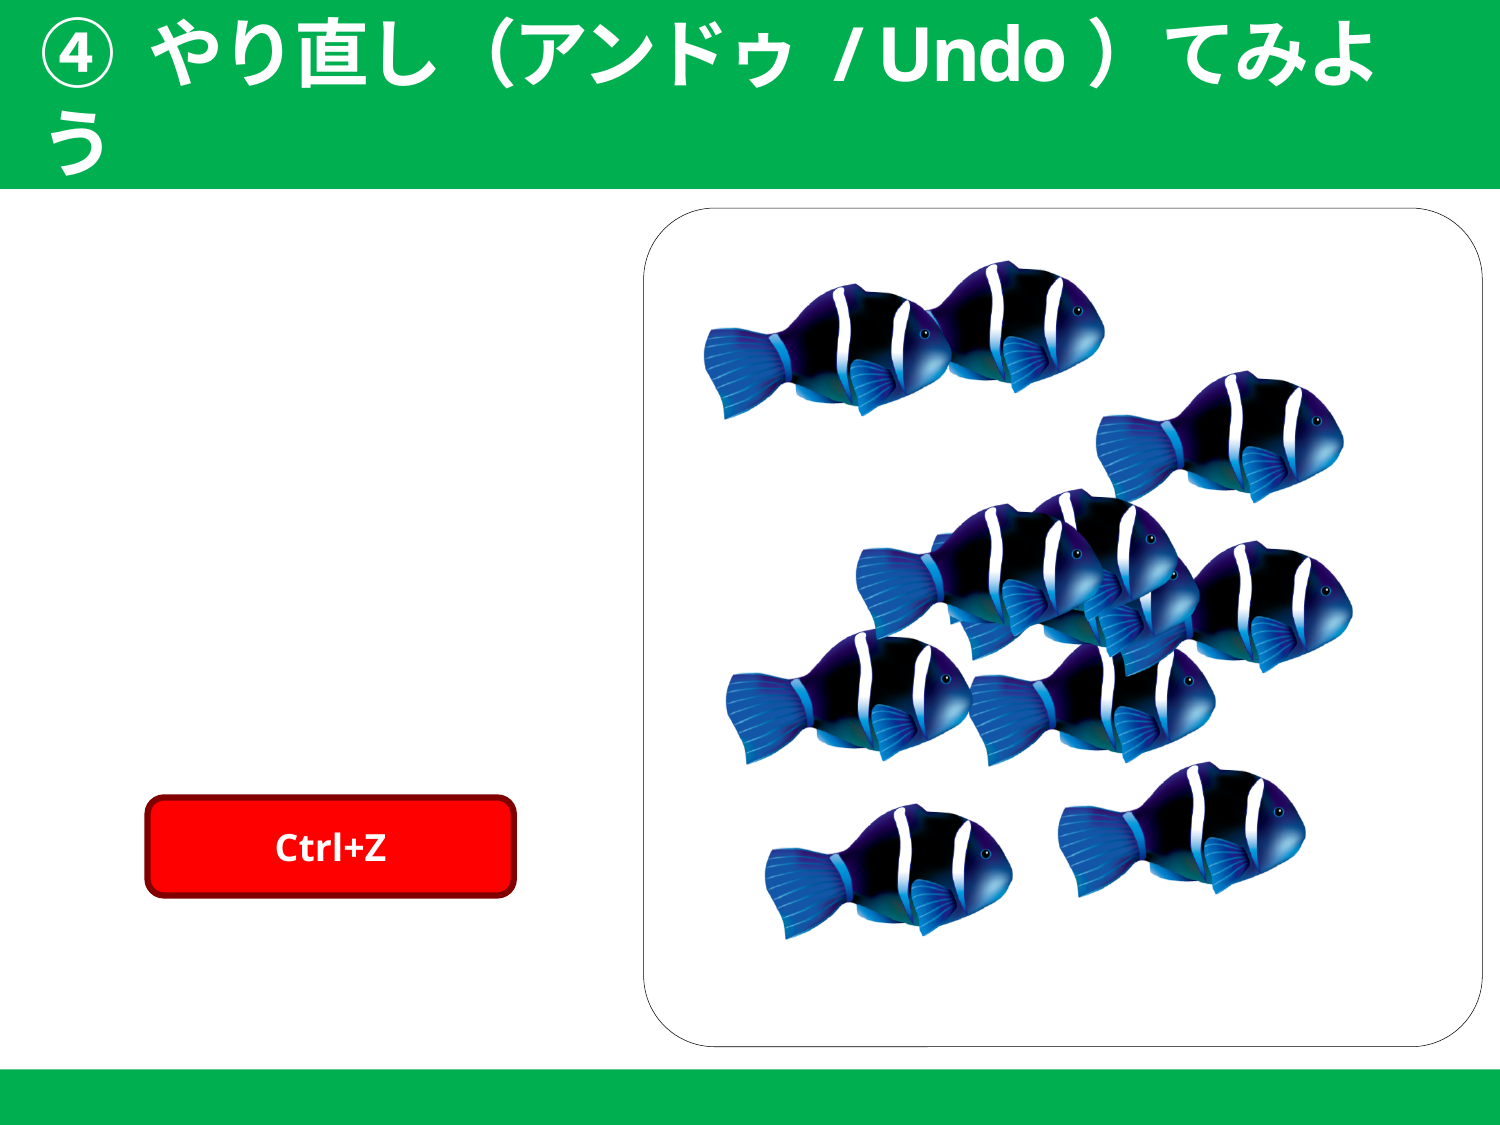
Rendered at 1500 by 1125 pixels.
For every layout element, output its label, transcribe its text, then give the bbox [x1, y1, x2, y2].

picture [764, 803, 1013, 940]
picture [703, 260, 1353, 898]
text_box Ctrl+Z [147, 797, 514, 896]
title ④ やり直し（アンドゥ / Undo）てみよう [0, 0, 1412, 177]
